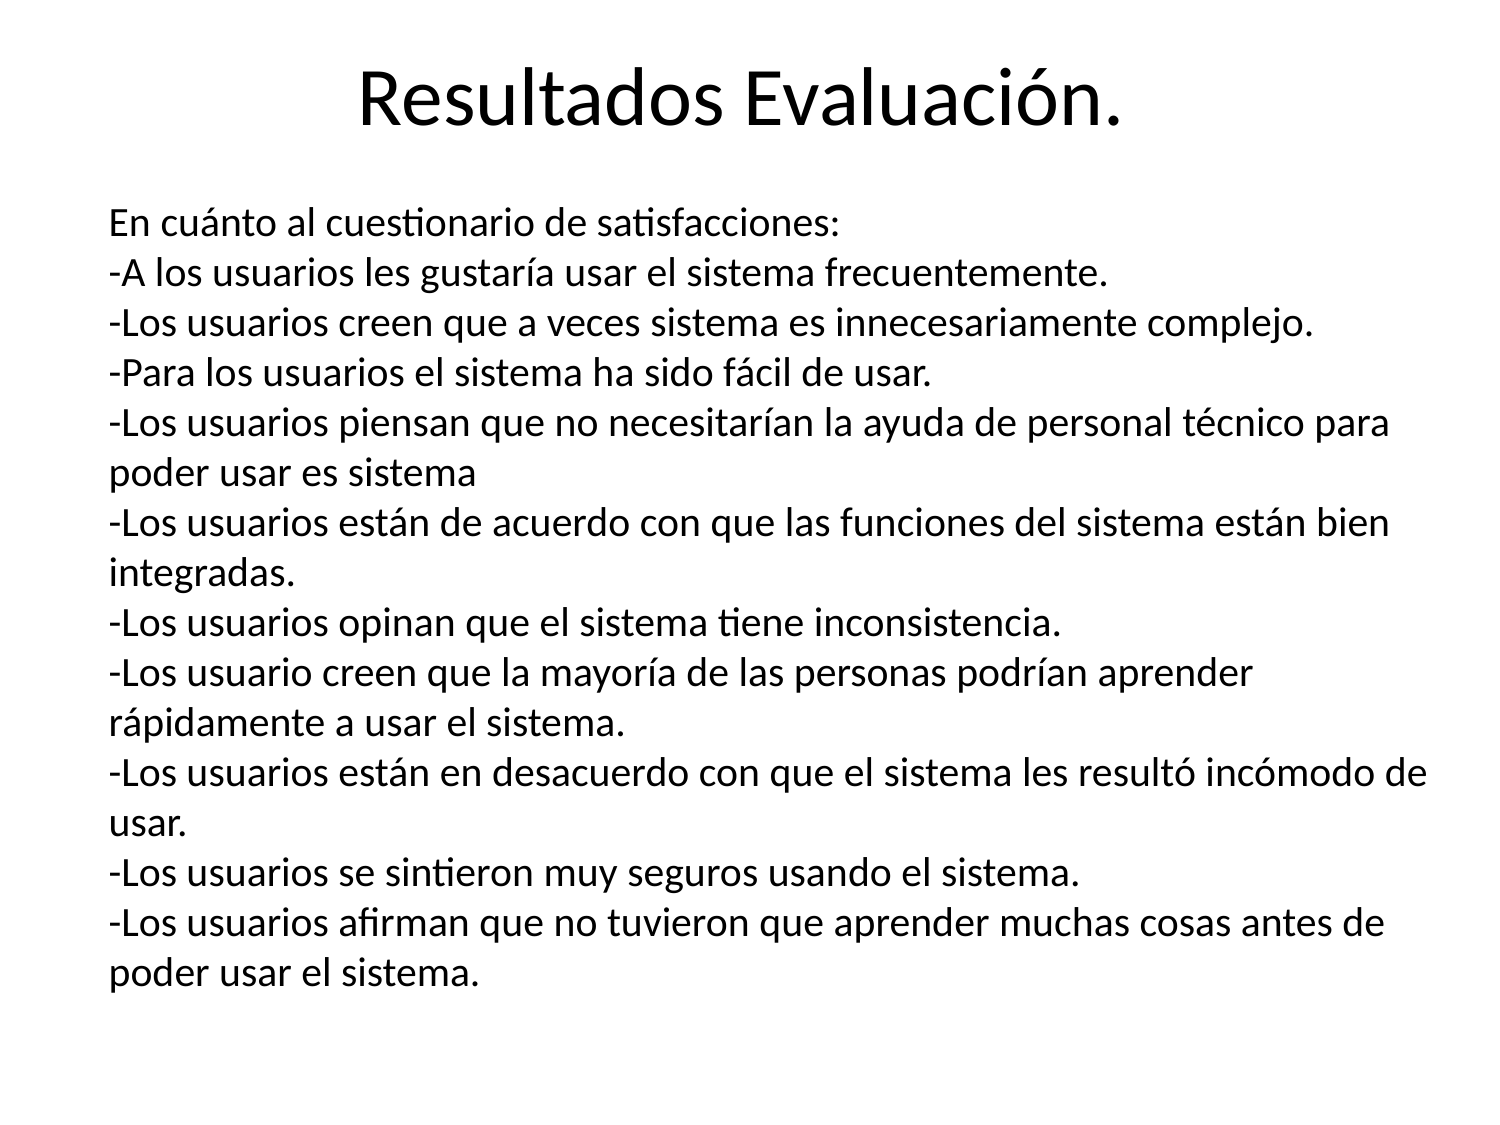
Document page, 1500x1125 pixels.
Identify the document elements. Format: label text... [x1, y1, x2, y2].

text_box En cuánto al cuestionario de satisfacciones: -A los usuarios les gustaría usar el sistema frecuentemente. -Los usuarios creen que a veces sistema es innecesariamente complejo. -Para los usuarios el sistema ha sido fácil de usar. -Los usuarios piensan que no necesitarían la ayuda de personal técnico para poder usar es sistema -Los usuarios están de acuerdo con que las funciones del sistema están bien integradas. -Los usuarios opinan que el sistema tiene inconsistencia. -Los usuario creen que la mayoría de las personas podrían aprender rápidamente a usar el sistema. -Los usuarios están en desacuerdo con que el sistema les resultó incómodo de usar. -Los usuarios se sintieron muy seguros usando el sistema. -Los usuarios afirman que no tuvieron que aprender muchas cosas antes de poder usar el sistema. [93, 187, 1454, 1048]
text_box Resultados Evaluación. [328, 35, 1155, 150]
